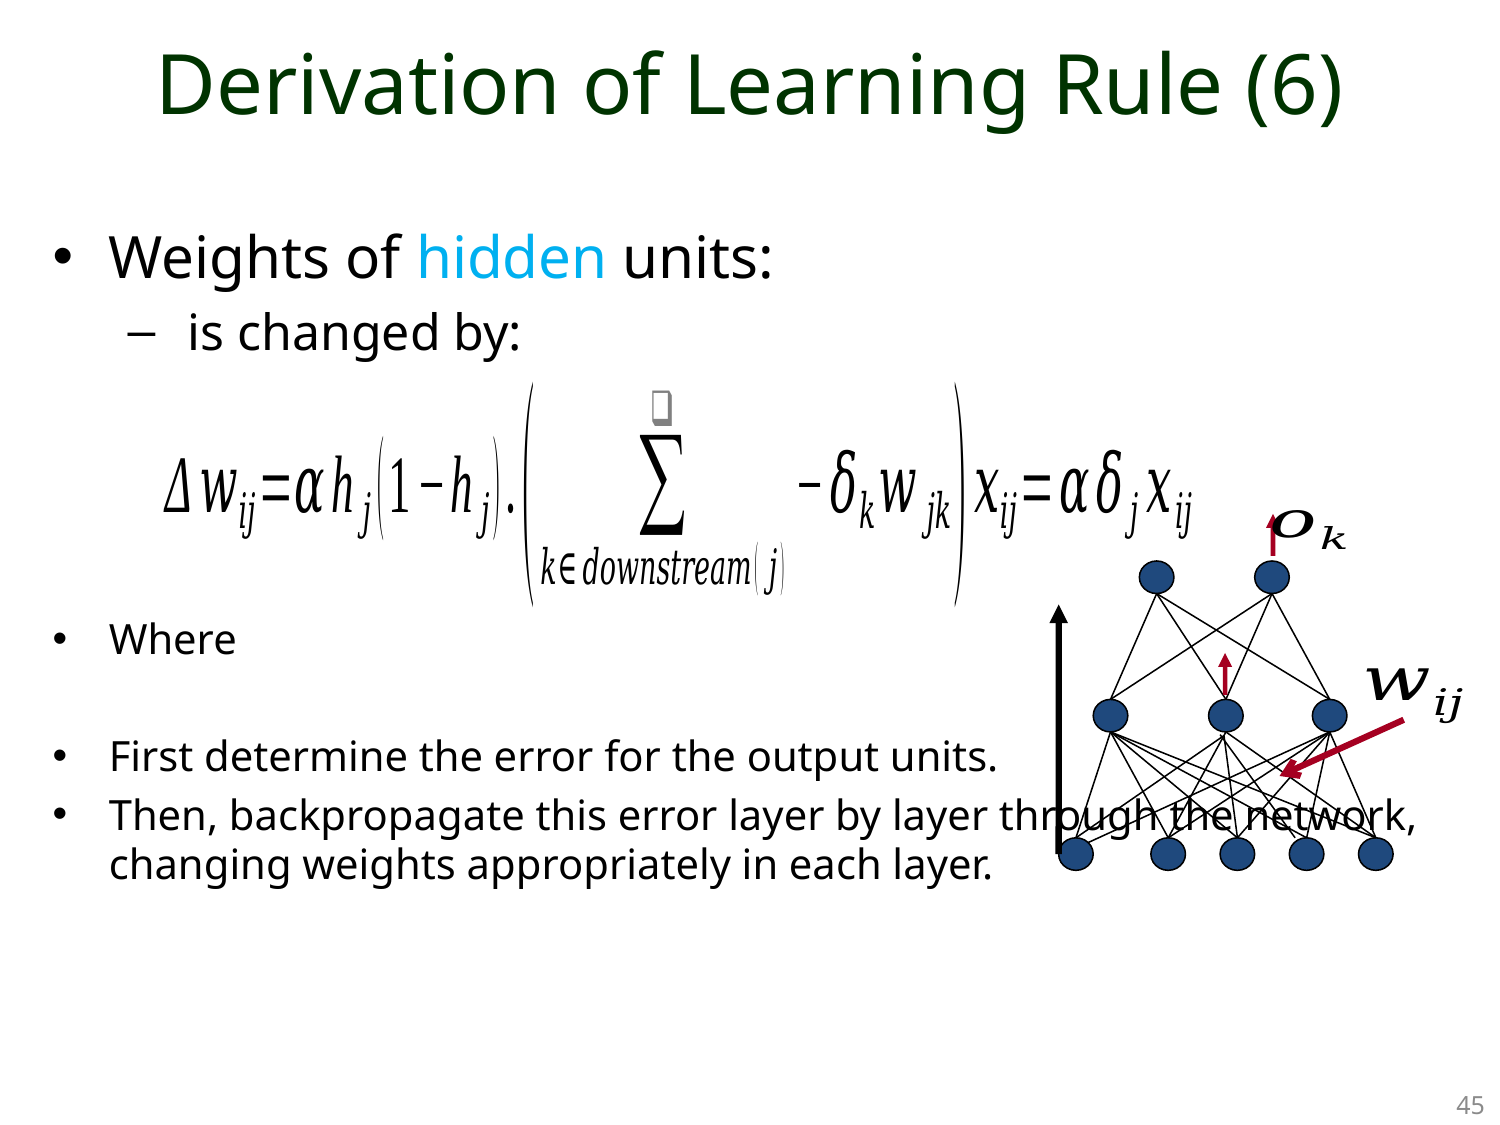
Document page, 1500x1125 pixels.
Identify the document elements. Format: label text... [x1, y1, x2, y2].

title Derivation of Learning Rule (6) [0, 0, 1500, 163]
slide_number 45 [1149, 1087, 1500, 1125]
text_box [1058, 492, 1467, 924]
